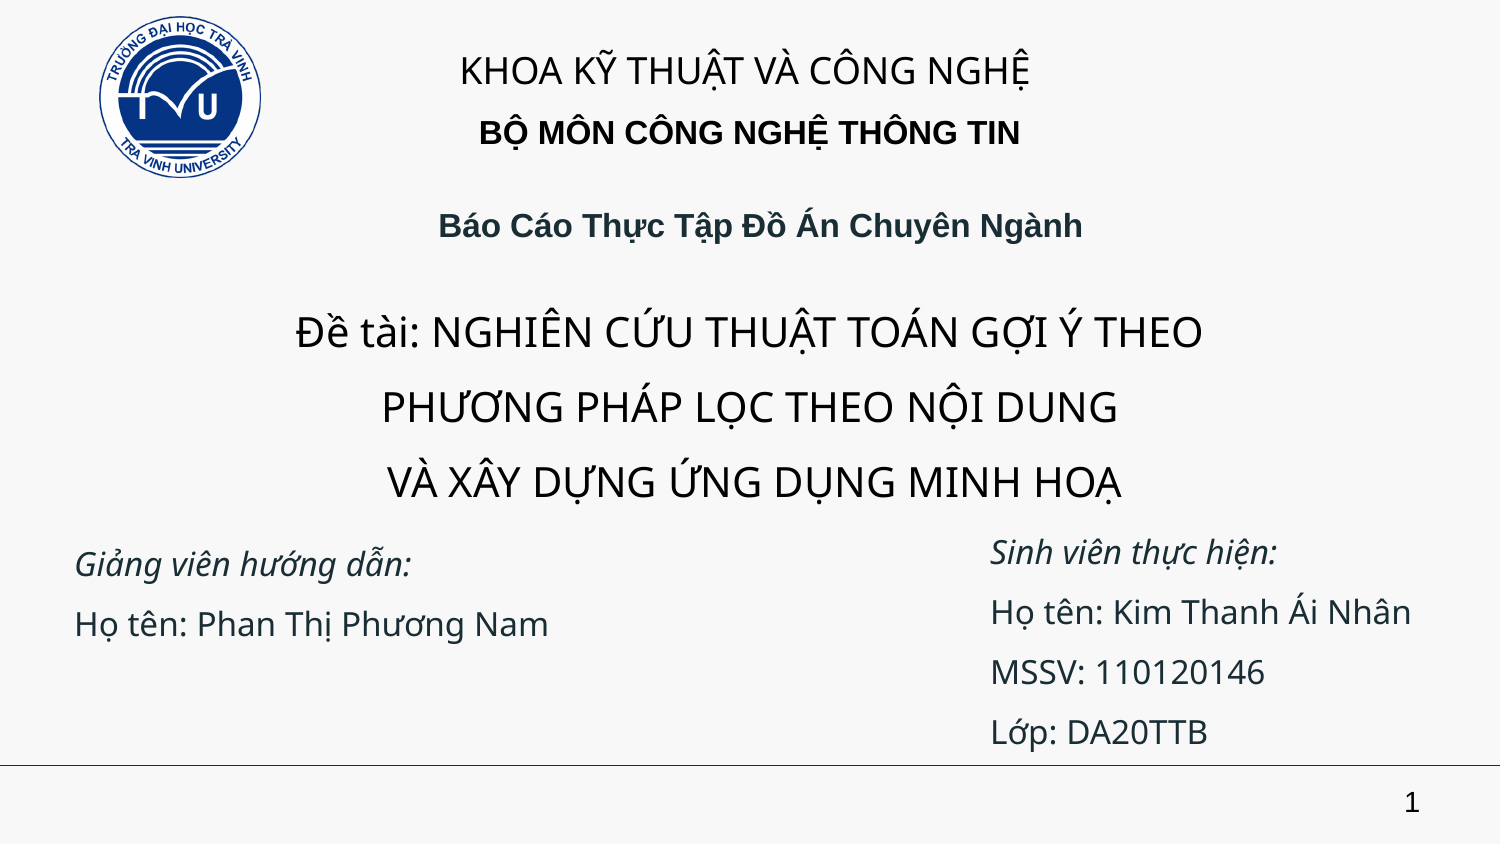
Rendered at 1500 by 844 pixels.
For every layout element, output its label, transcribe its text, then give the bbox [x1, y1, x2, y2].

picture [98, 16, 261, 179]
subtitle Báo Cáo Thực Tập Đồ Án Chuyên Ngành [400, 183, 1137, 261]
text_box Đề tài: NGHIÊN CỨU THUẬT TOÁN GỢI Ý THEO PHƯƠNG PHÁP LỌC THEO NỘI DUNG VÀ XÂY DỰNG ỨNG DỤNG MINH HOẠ [197, 273, 1303, 589]
text_box 1 [1389, 776, 1466, 827]
text_box KHOA KỸ THUẬT VÀ CÔNG NGHỆ BỘ MÔN CÔNG NGHỆ THÔNG TIN [362, 16, 1138, 159]
text_box Sinh viên thực hiện: Họ tên: Kim Thanh Ái Nhân MSSV: 110120146 Lớp: DA20TTB [975, 504, 1500, 827]
text_box Giảng viên hướng dẫn: Họ tên: Phan Thị Phương Nam [59, 515, 688, 702]
